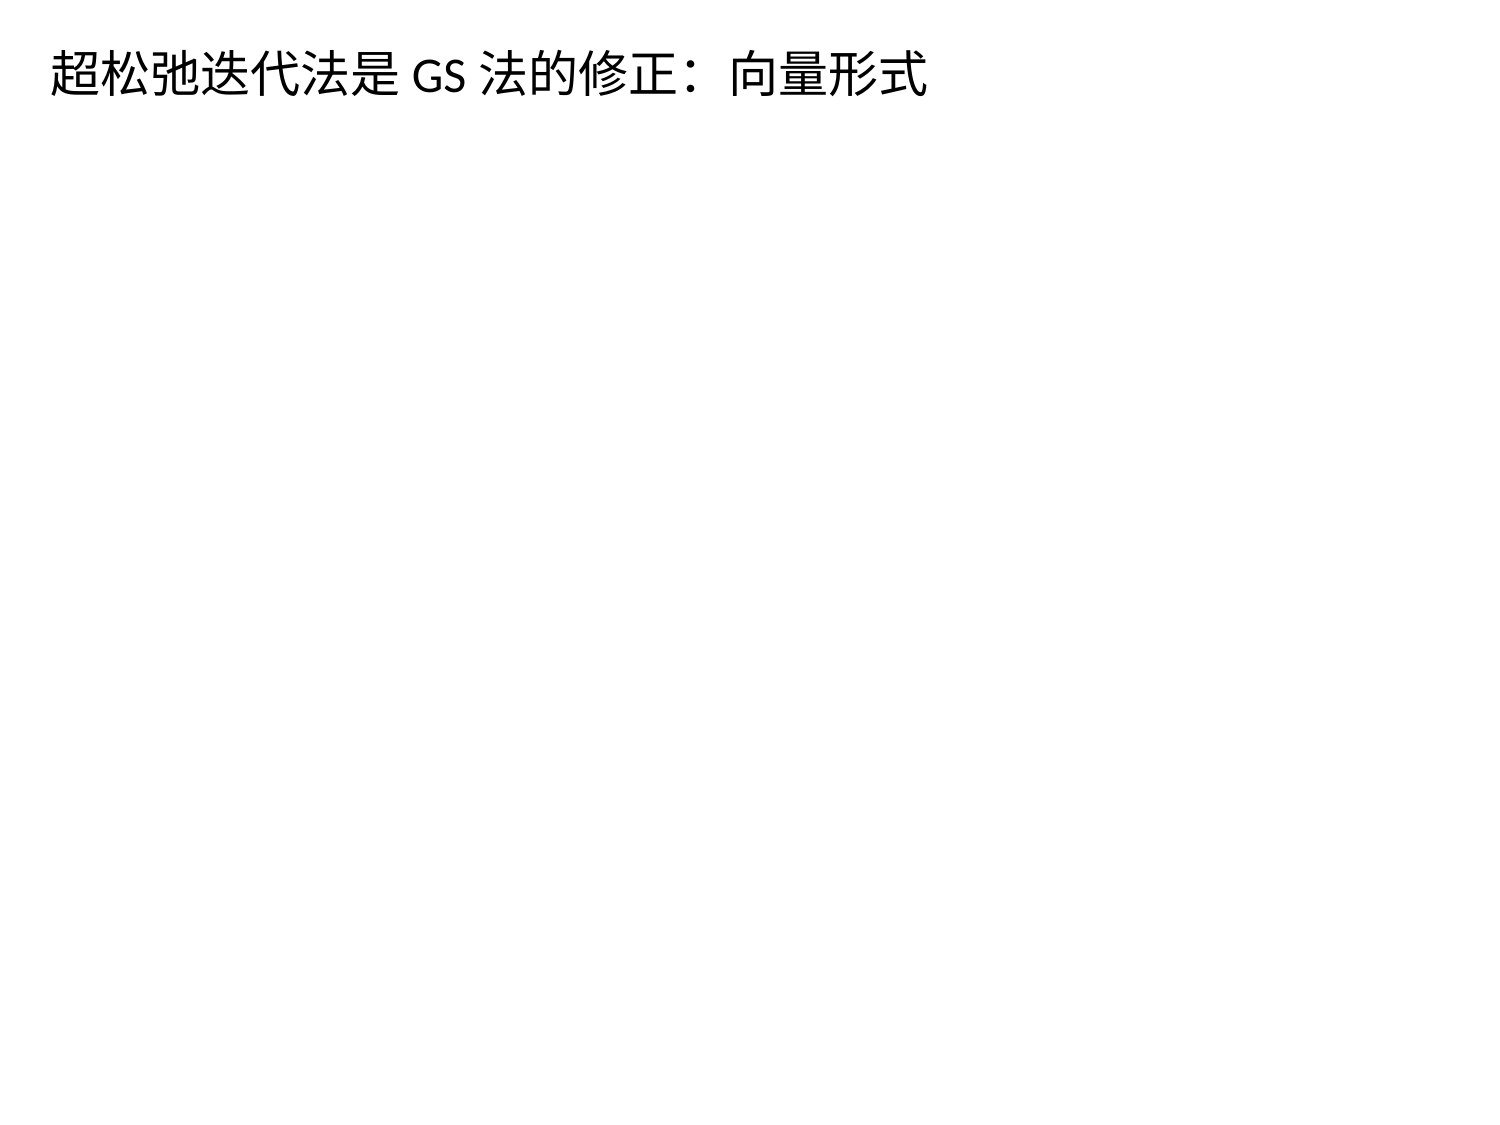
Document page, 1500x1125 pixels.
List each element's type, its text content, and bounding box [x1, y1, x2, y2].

text_box 超松弛迭代法是GS法的修正：向量形式 [35, 35, 1020, 110]
